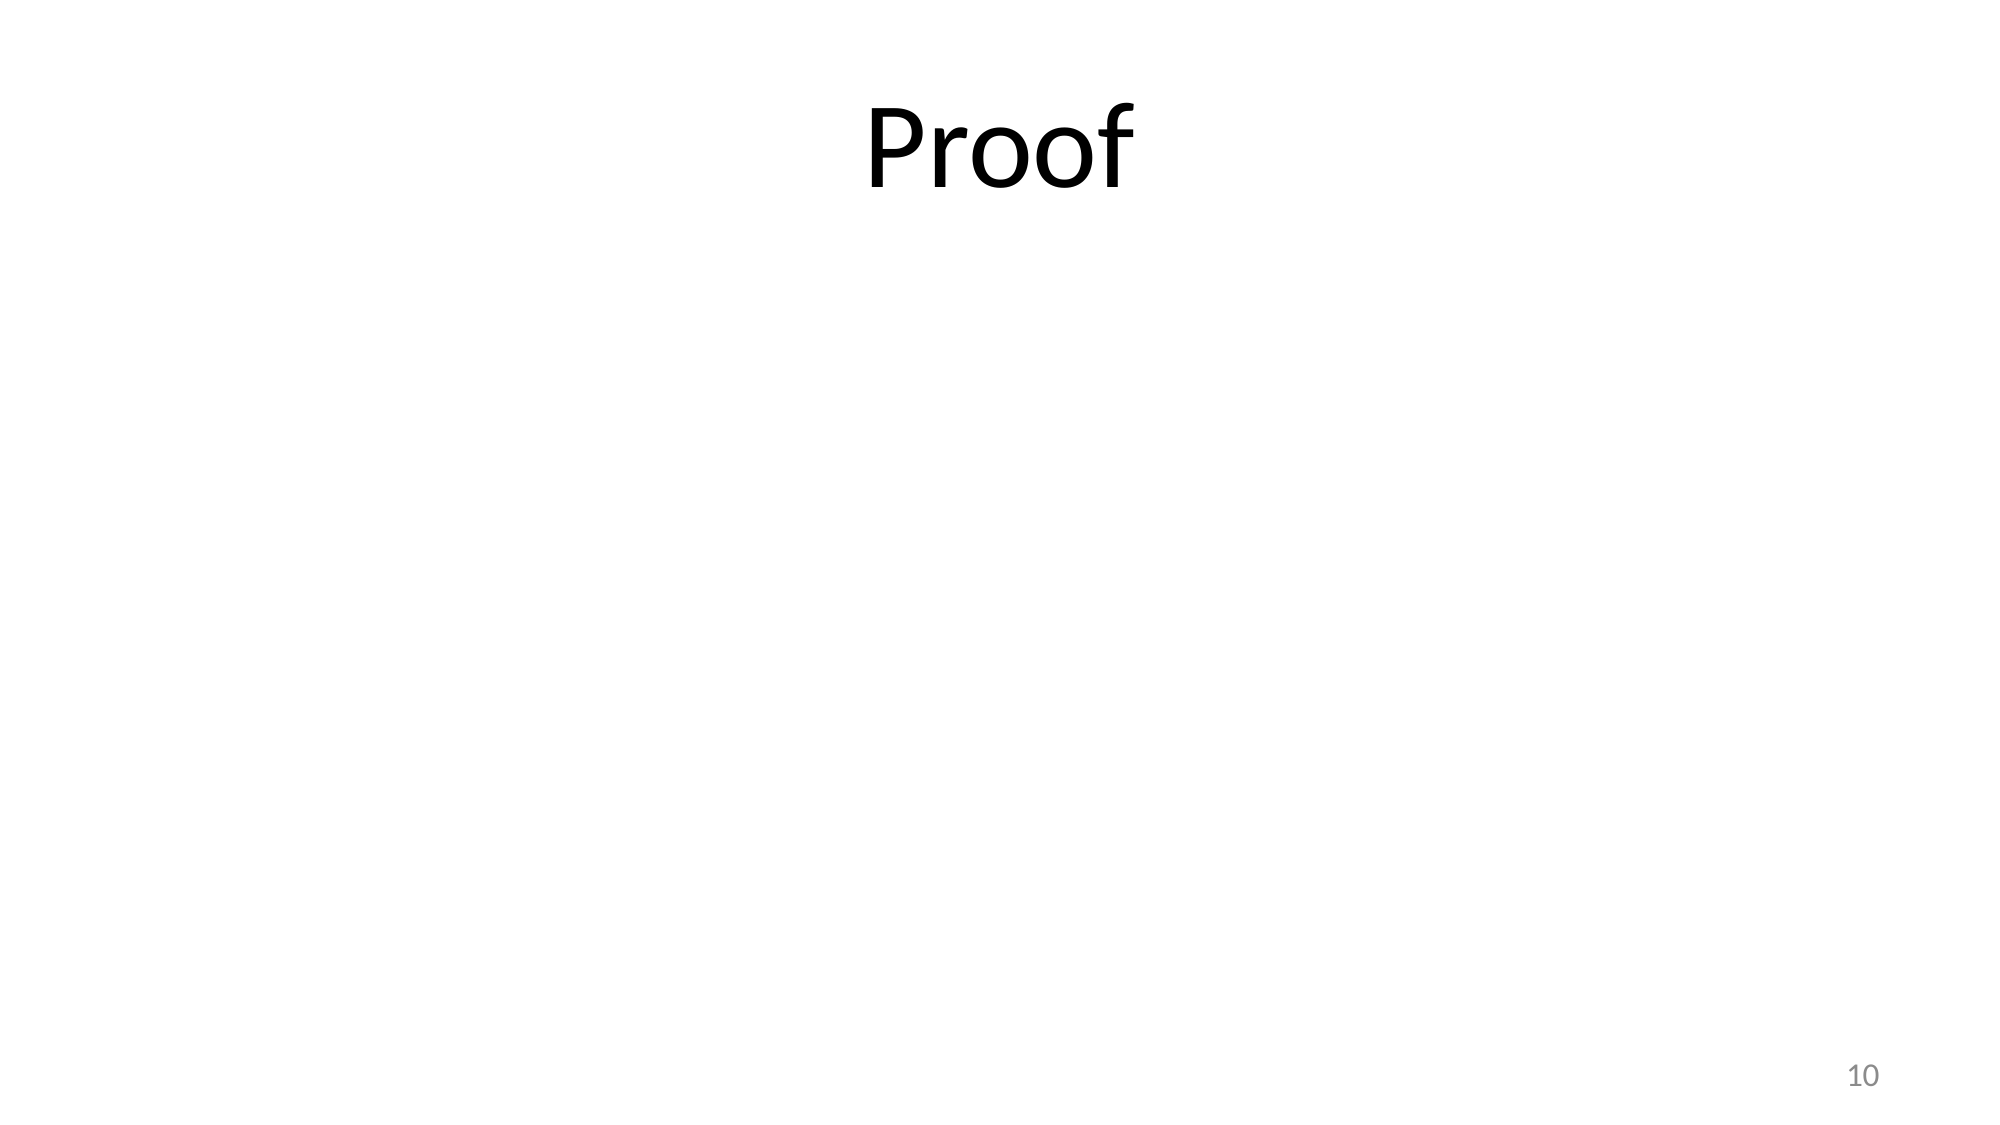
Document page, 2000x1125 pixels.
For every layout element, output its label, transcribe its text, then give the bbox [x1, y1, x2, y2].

title Proof [99, 45, 1900, 233]
slide_number 10 [1432, 1042, 1900, 1103]
